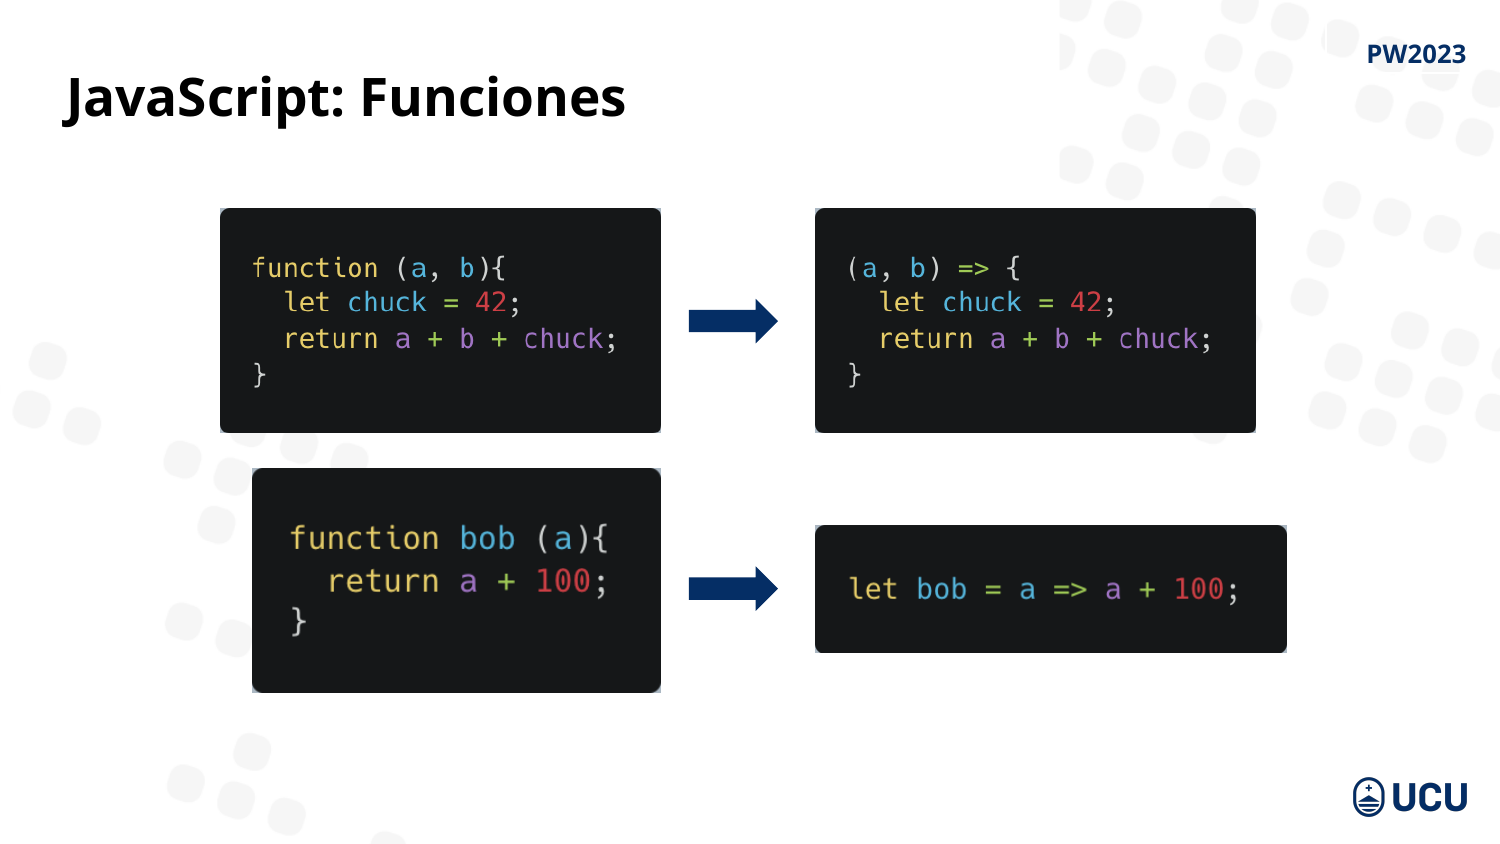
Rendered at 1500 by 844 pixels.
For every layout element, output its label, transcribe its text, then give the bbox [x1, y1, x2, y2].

picture [1352, 769, 1467, 825]
text_box [688, 298, 778, 344]
picture [0, 208, 661, 844]
title JavaScript: Funciones [51, 48, 1054, 142]
picture [814, 0, 1500, 653]
text_box [688, 566, 778, 611]
